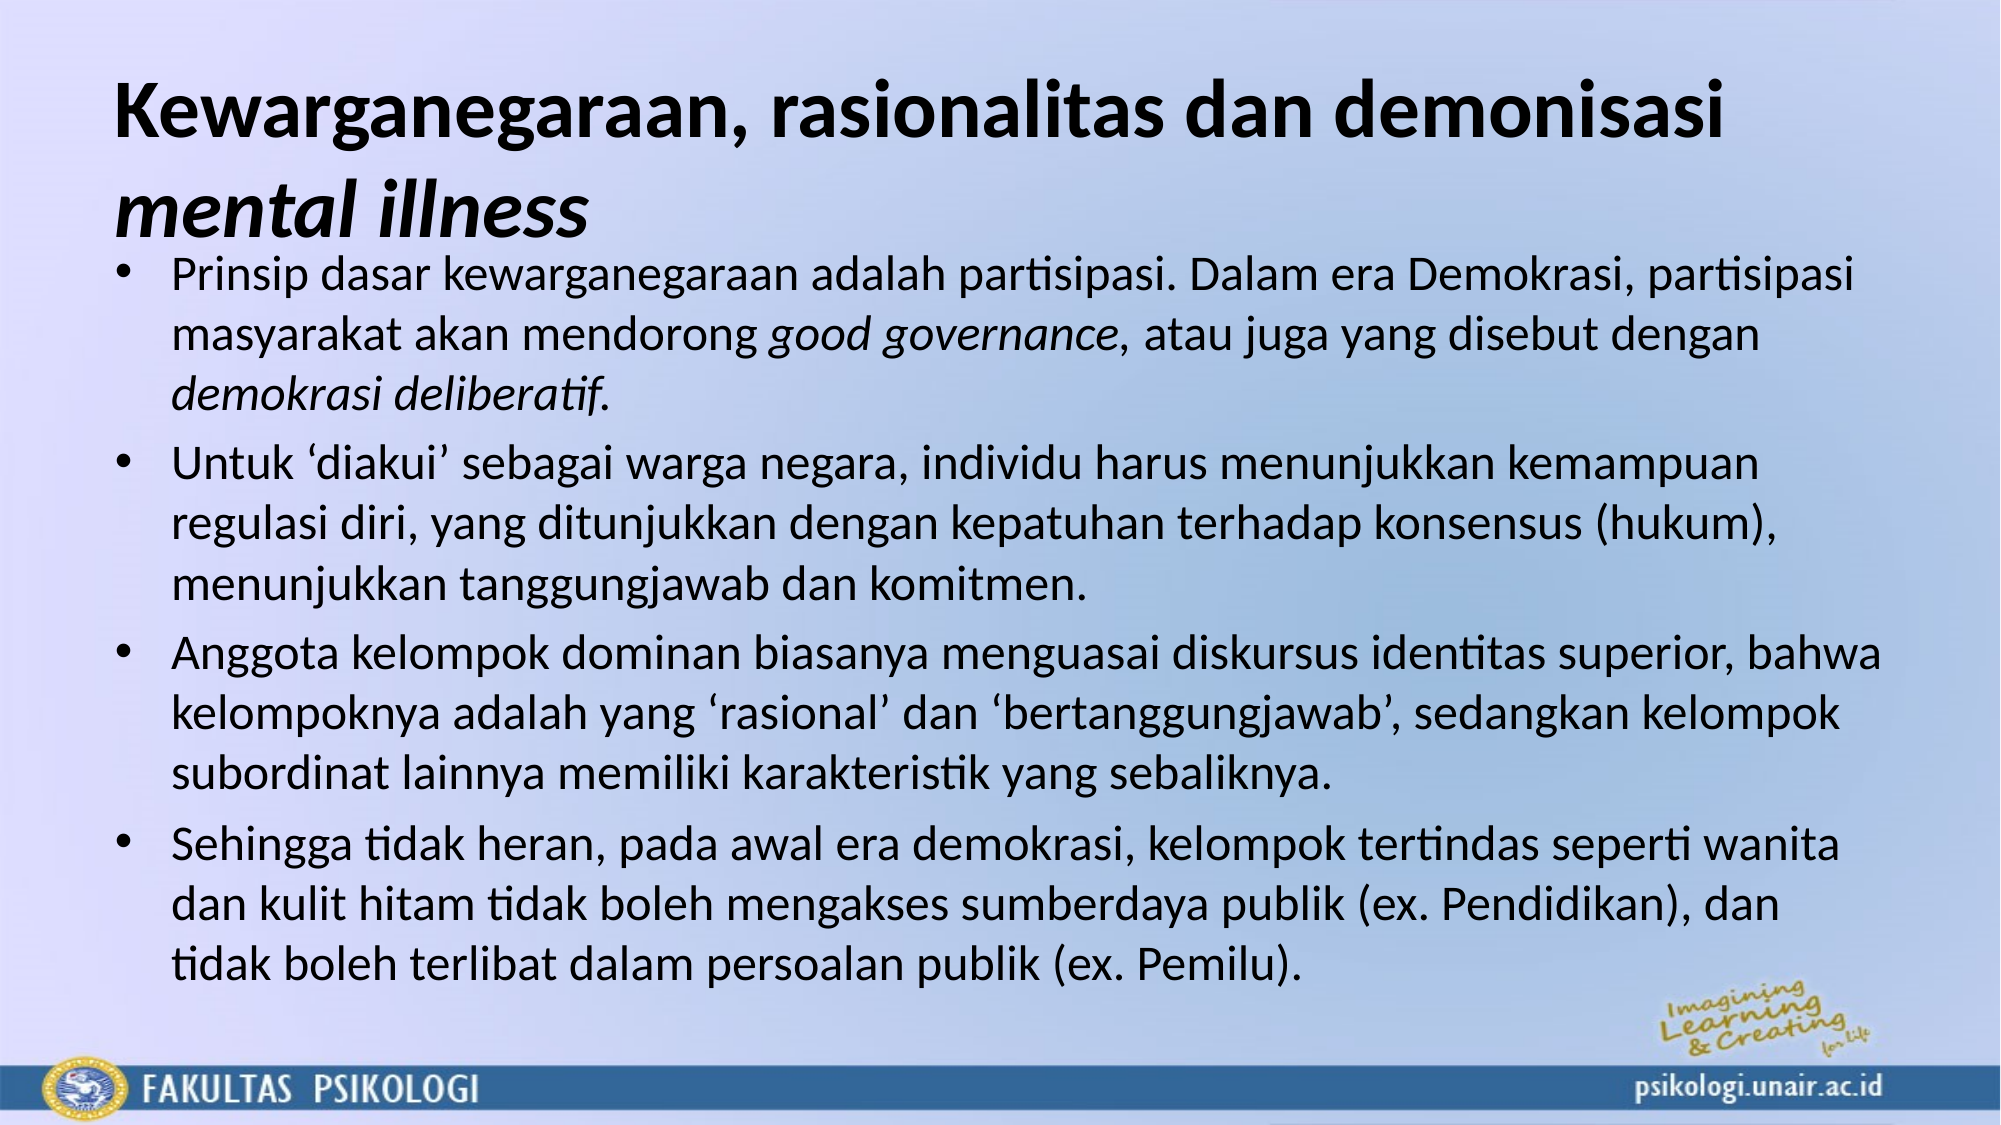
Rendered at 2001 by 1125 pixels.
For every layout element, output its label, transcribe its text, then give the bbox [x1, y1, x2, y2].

list Prinsip dasar kewarganegaraan adalah partisipasi. Dalam era Demokrasi, partisipasi masyarakat akan mendorong good governance, atau juga yang disebut dengan demokrasi deliberatif. Untuk ‘diakui’ sebagai warga negara, individu harus menunjukkan kemampuan regulasi diri, yang ditunjukkan dengan kepatuhan terhadap konsensus (hukum), menunjukkan tanggungjawab dan komitmen. Anggota kelompok dominan biasanya menguasai diskursus identitas superior, bahwa kelompoknya adalah yang ‘rasional’ dan ‘bertanggungjawab’, sedangkan kelompok subordinat lainnya memiliki karakteristik yang sebaliknya. Sehingga tidak heran, pada awal era demokrasi, kelompok tertindas seperti wanita dan kulit hitam tidak boleh mengakses sumberdaya publik (ex. Pendidikan), dan tidak boleh terlibat dalam persoalan publik (ex. Pemilu). [99, 232, 1900, 975]
picture [0, 0, 2001, 1125]
title Kewarganegaraan, rasionalitas dan demonisasi mental illness [99, 75, 1900, 232]
